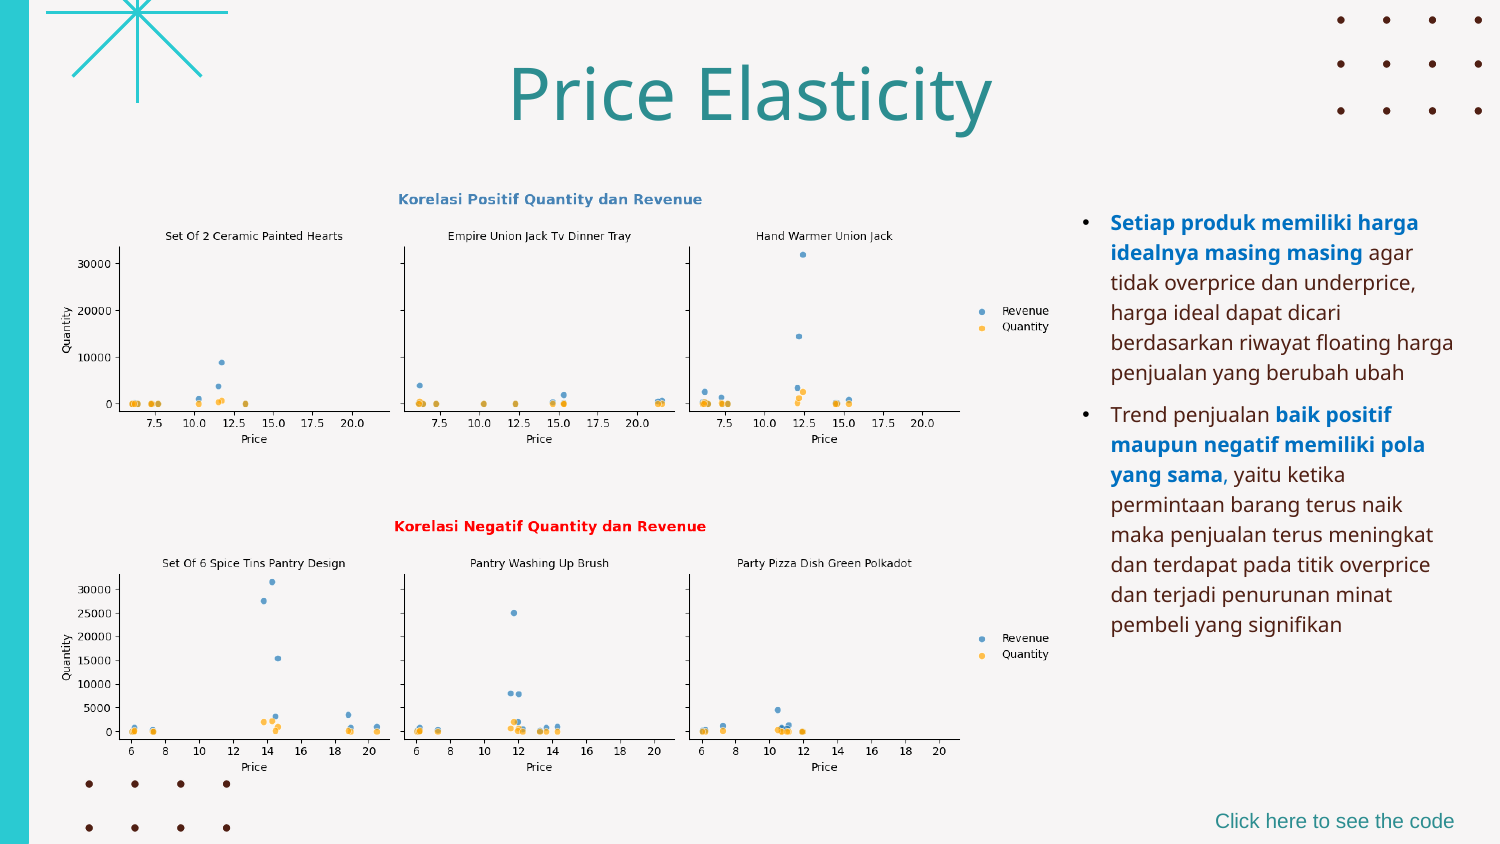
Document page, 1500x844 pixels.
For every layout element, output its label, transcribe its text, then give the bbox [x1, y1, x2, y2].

text_box Click here to see the code [1200, 799, 1500, 842]
text_box Setiap produk memiliki harga idealnya masing masing agar tidak overprice dan underprice, harga ideal dapat dicari berdasarkan riwayat floating harga penjualan yang berubah ubah Trend penjualan baik positif maupun negatif memiliki pola yang sama, yaitu ketika permintaan barang terus naik maka penjualan terus meningkat dan terdapat pada titik overprice dan terjadi penurunan minat pembeli yang signifikan [1067, 197, 1473, 732]
text_box Price Elasticity [118, 32, 1383, 126]
picture [52, 185, 1058, 454]
picture [52, 512, 1058, 781]
